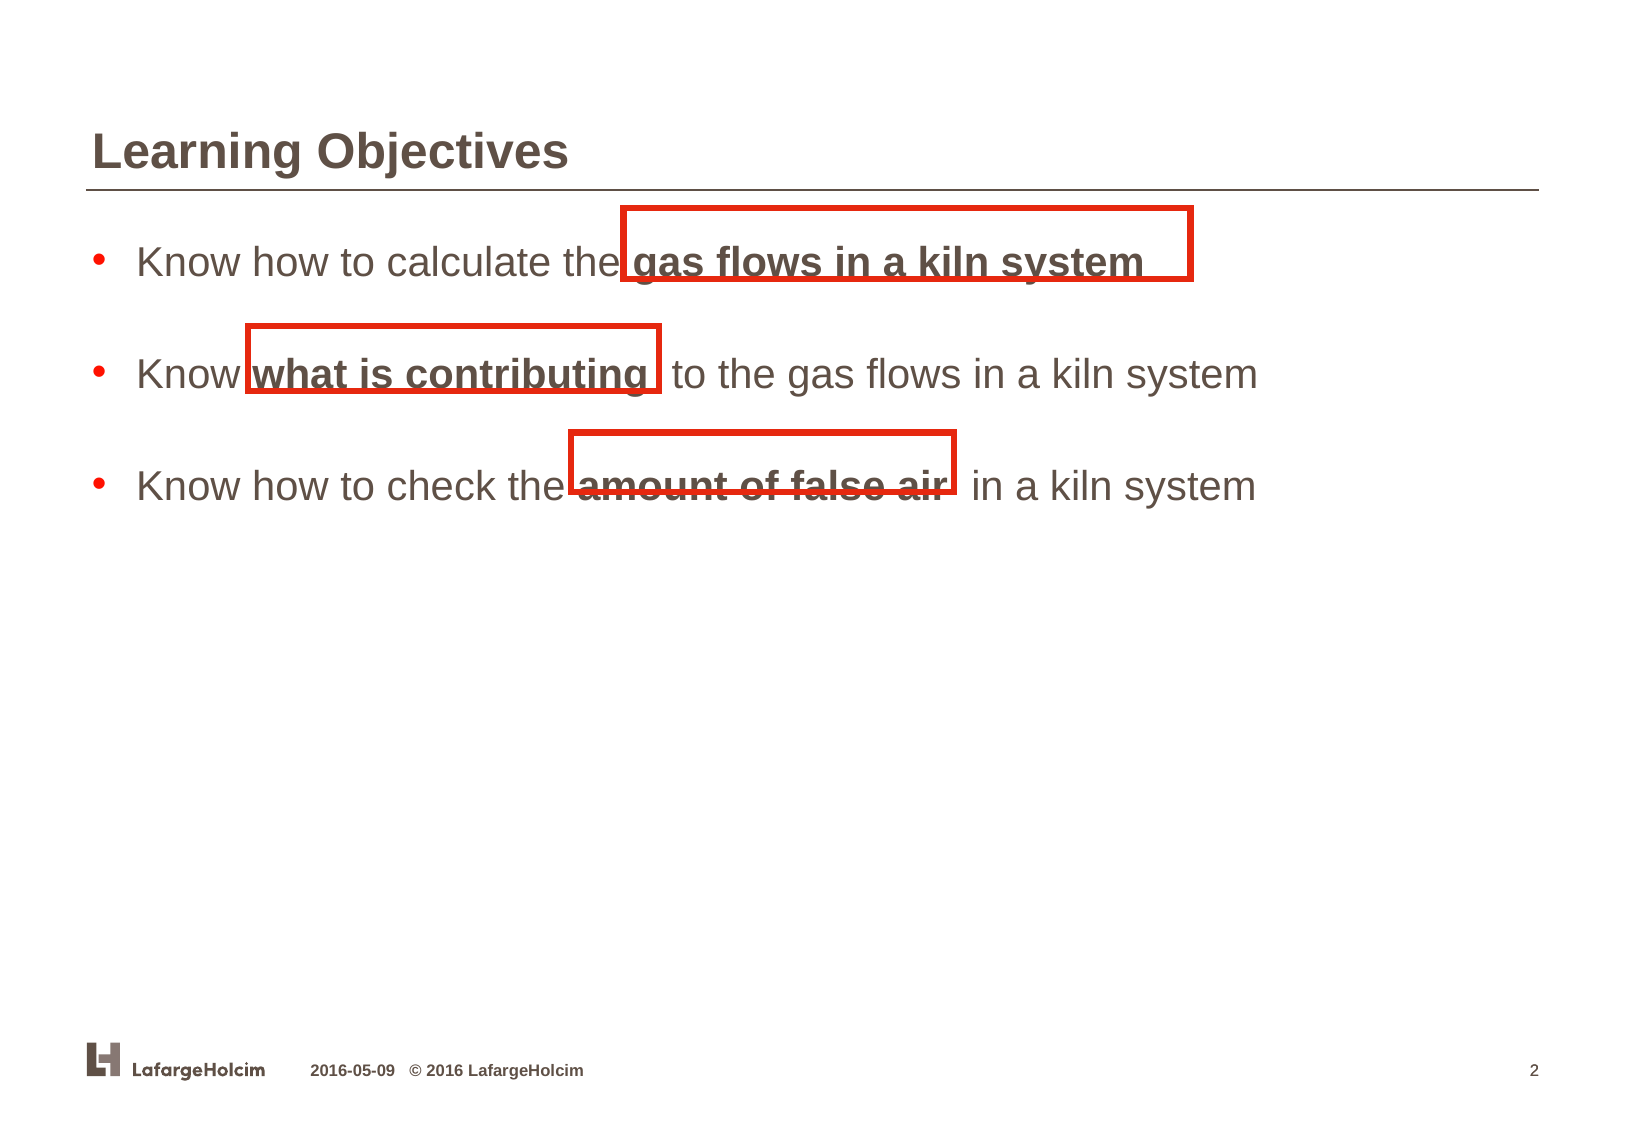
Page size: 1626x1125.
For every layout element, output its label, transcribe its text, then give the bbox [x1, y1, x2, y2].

footer 2016-05-09 © 2016 LafargeHolcim [310, 1052, 831, 1080]
text_box [623, 208, 1191, 279]
text_box Learning Objectives [91, 51, 1532, 182]
text_box Know how to calculate the gas flows in a kiln system Know what is contributing to the gas flows in a kiln system Know how to check the amount of false air in a kiln system [91, 184, 1534, 1024]
text_box [571, 432, 955, 492]
slide_number 2 [1467, 1052, 1540, 1080]
text_box [247, 326, 659, 392]
